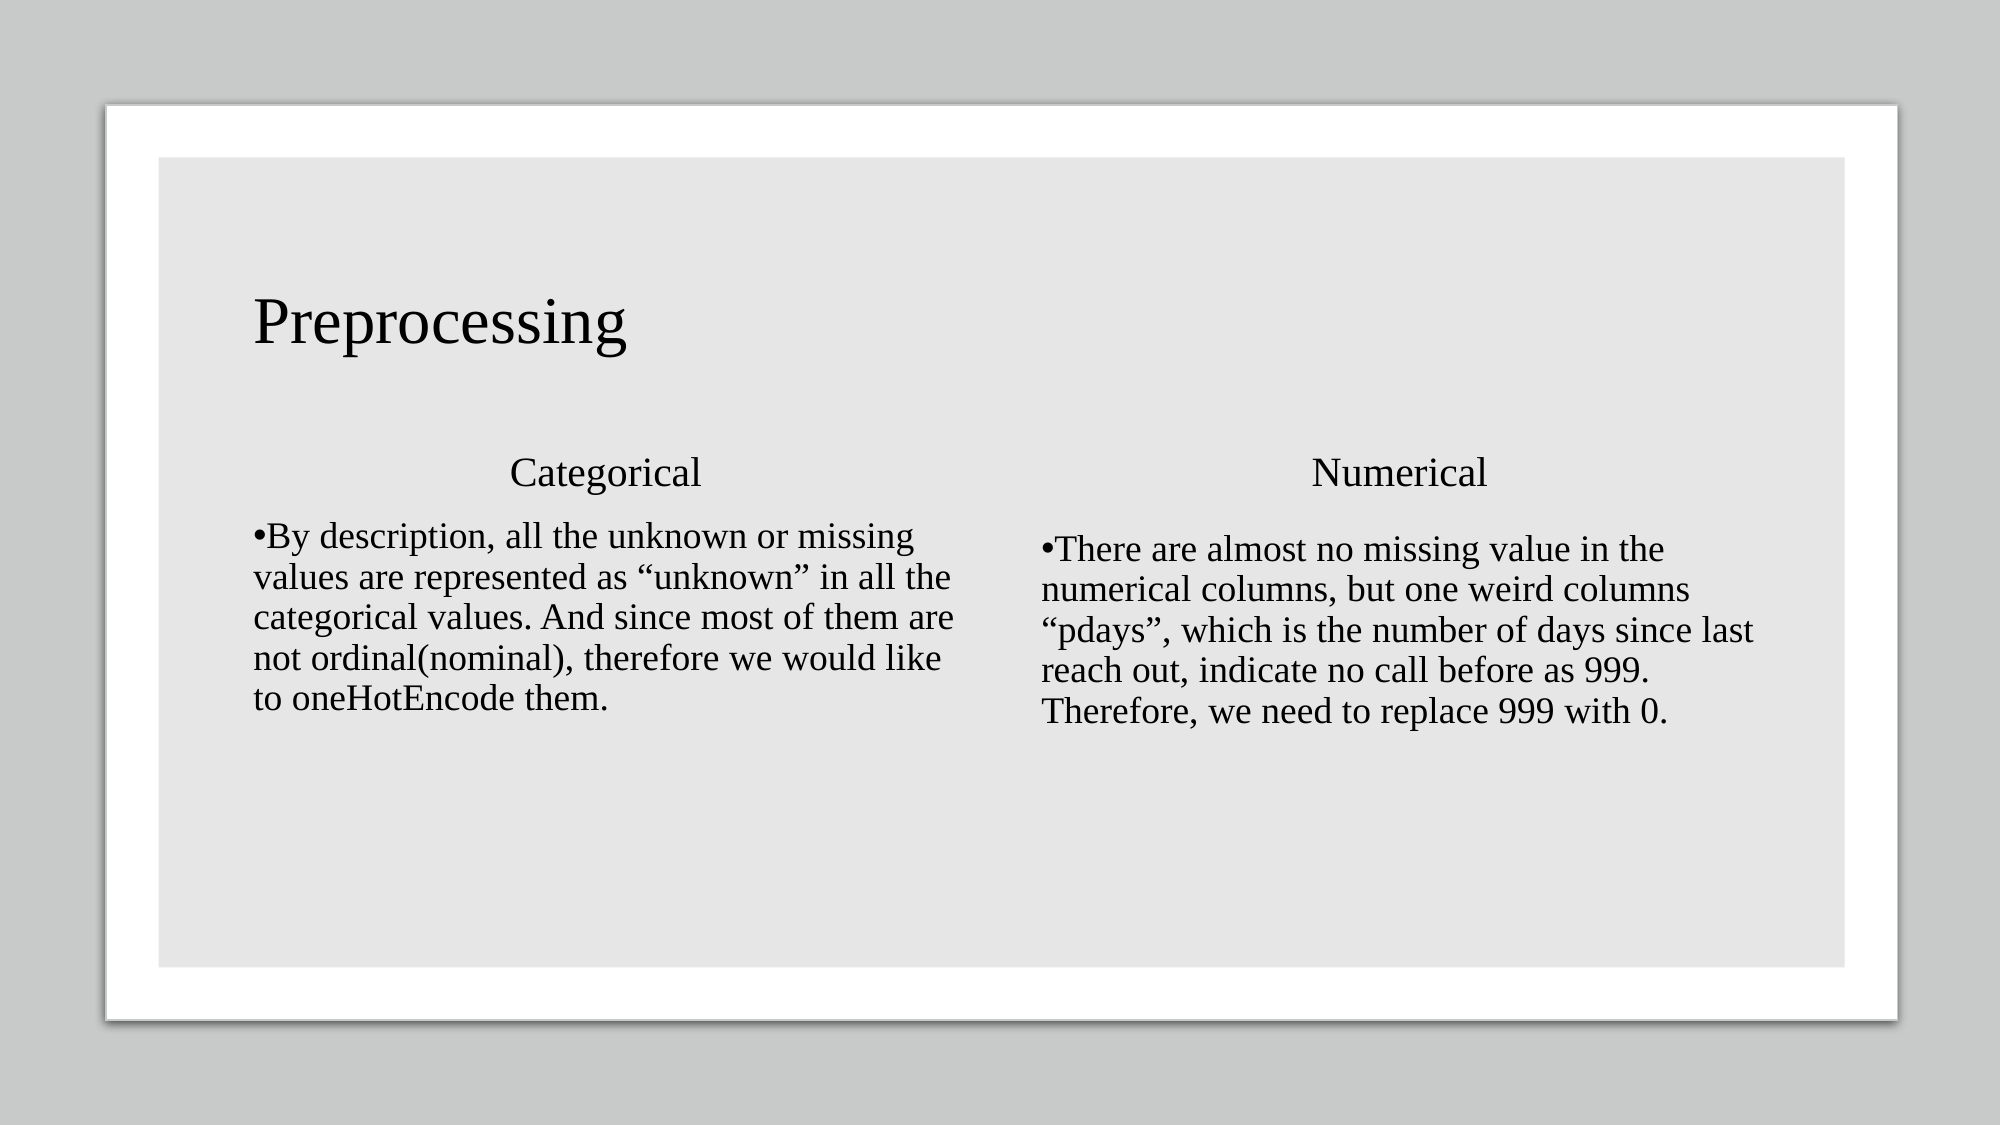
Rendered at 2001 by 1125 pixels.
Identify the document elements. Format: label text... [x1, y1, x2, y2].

title Preprocessing [238, 236, 1774, 408]
text_box [158, 156, 1846, 968]
text_box Numerical There are almost no missing value in the numerical columns, but one weird columns “pdays”, which is the number of days since last reach out, indicate no call before as 999. Therefore, we need to replace 999 with 0. [1026, 443, 1774, 886]
text_box [0, 0, 2000, 1125]
text_box [105, 104, 1898, 1021]
subtitle Categorical By description, all the unknown or missing values are represented as “unknown” in all the categorical values. And since most of them are not ordinal(nominal), therefore we would like to oneHotEncode them. [238, 443, 974, 887]
